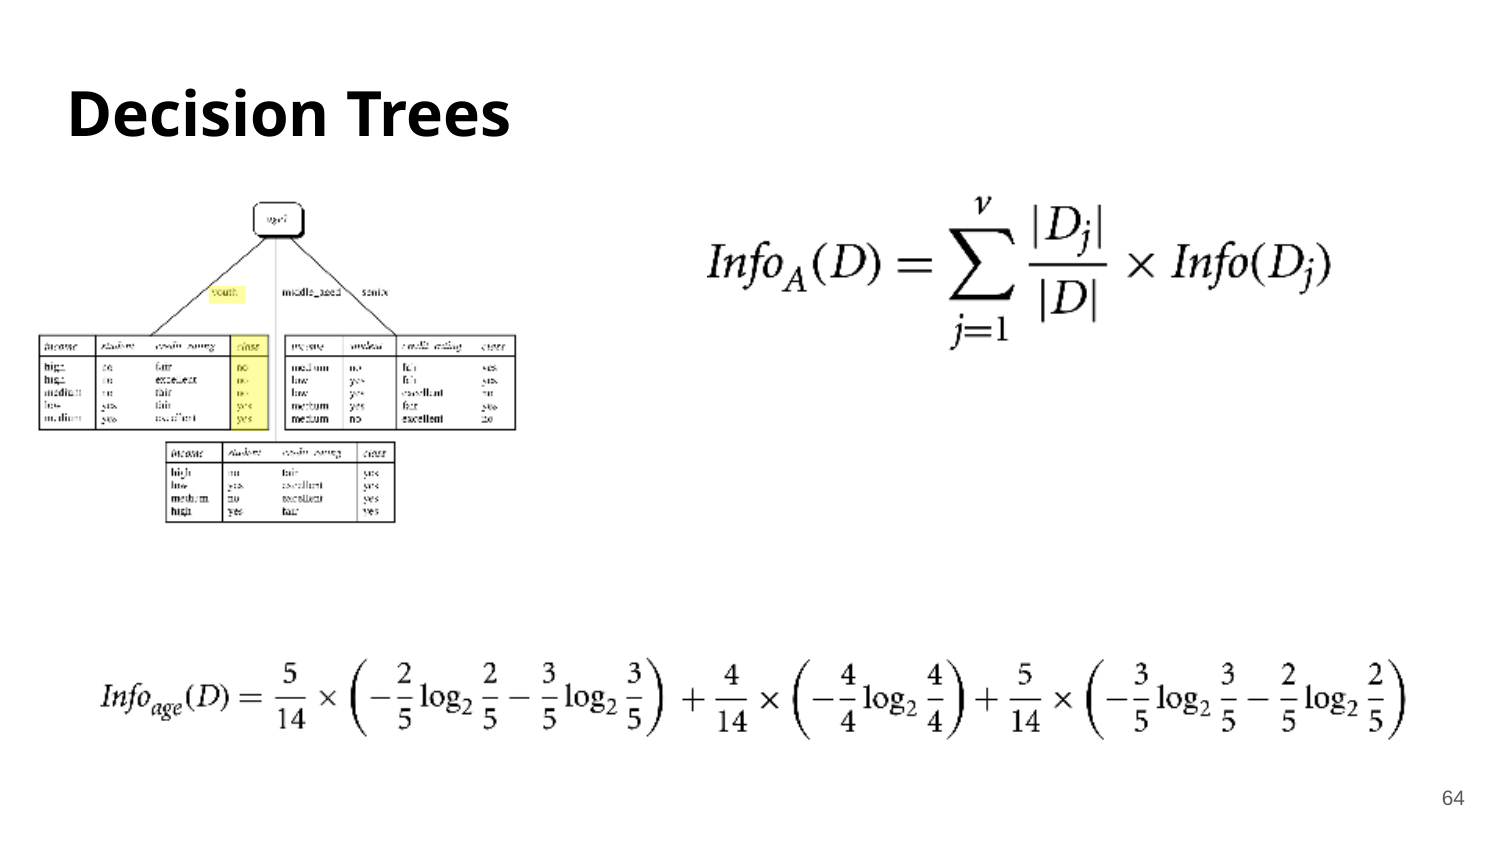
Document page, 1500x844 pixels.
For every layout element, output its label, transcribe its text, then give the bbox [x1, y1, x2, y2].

picture [99, 655, 669, 744]
slide_number 64 [1389, 764, 1480, 830]
picture [706, 194, 1335, 355]
text_box Decision Trees [51, 72, 1449, 167]
picture [678, 655, 1410, 744]
picture [31, 199, 521, 531]
